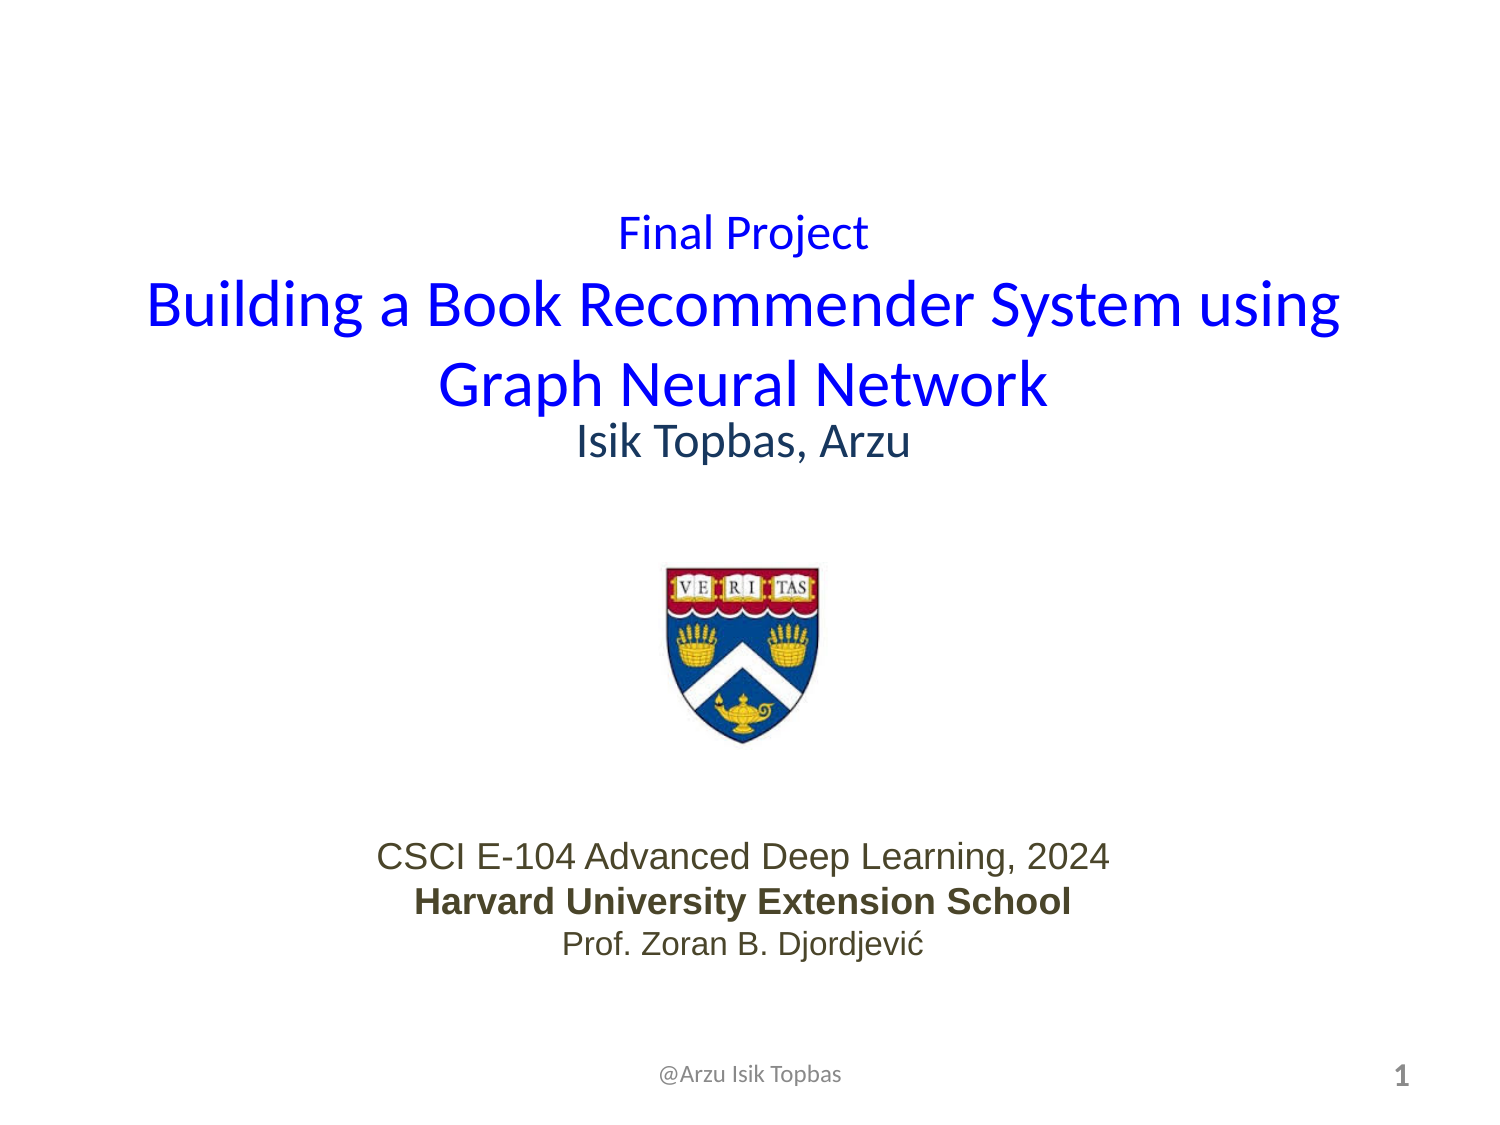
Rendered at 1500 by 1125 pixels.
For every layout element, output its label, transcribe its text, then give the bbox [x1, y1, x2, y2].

picture [649, 562, 838, 751]
title Final Project Building a Book Recommender System using Graph Neural Network [106, 200, 1382, 500]
slide_number 1 [1074, 1042, 1425, 1103]
text_box CSCI E-104 Advanced Deep Learning, 2024 Harvard University Extension School Prof. Zoran B. Djordjević [337, 824, 1150, 1010]
footer @Arzu Isik Topbas [512, 1042, 988, 1103]
subtitle Isik Topbas, Arzu [218, 399, 1269, 500]
